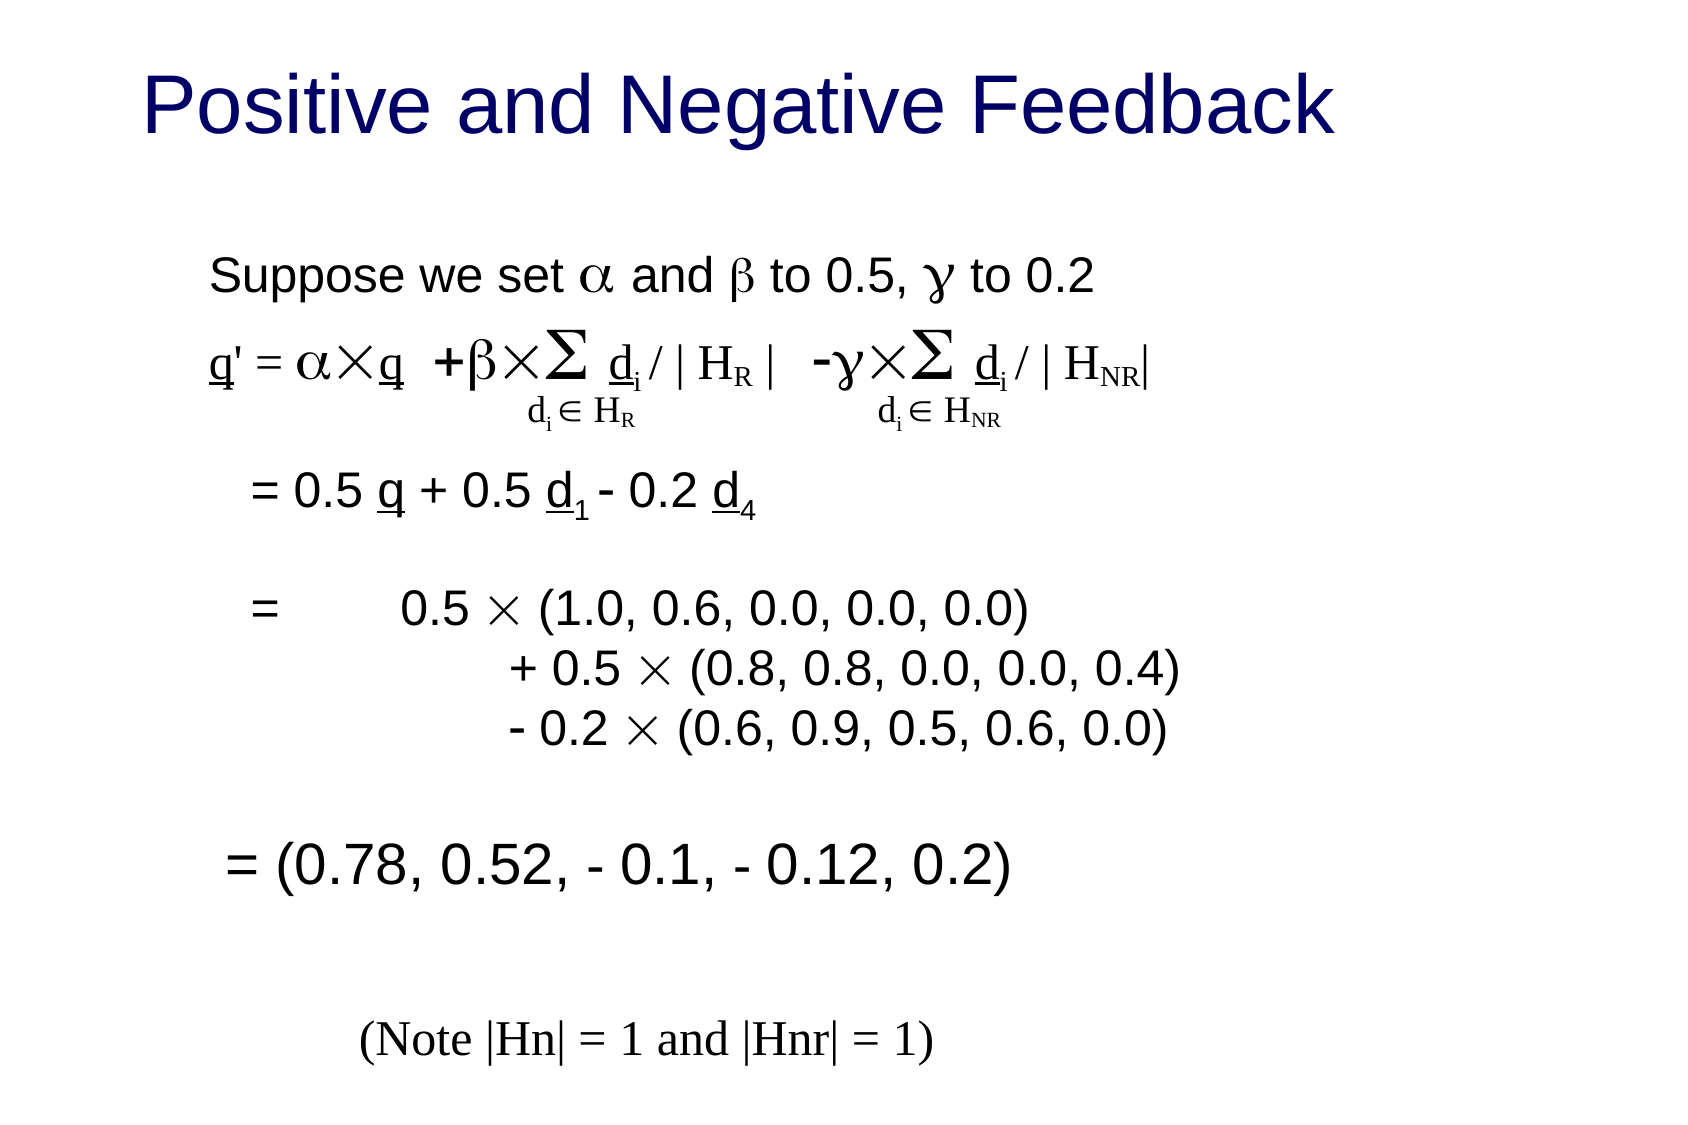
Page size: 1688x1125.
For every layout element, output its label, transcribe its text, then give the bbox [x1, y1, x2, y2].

text_box Suppose we set  and  to 0.5,  to 0.2 q' = q  di / | HR |  di / | HNR| = 0.5 q + 0.5 d1  0.2 d4 = 0.5  (1.0, 0.6, 0.0, 0.0, 0.0) + 0.5  (0.8, 0.8, 0.0, 0.0, 0.4)  0.2  (0.6, 0.9, 0.5, 0.6, 0.0) = (0.78, 0.52,  0.1,  0.12, 0.2) (Note |Hn| = 1 and |Hnr| = 1) [118, 227, 1547, 1125]
title Positive and Negative Feedback [126, 50, 1561, 150]
text_box di  HNR [862, 377, 1052, 444]
text_box di  HR [512, 377, 680, 444]
